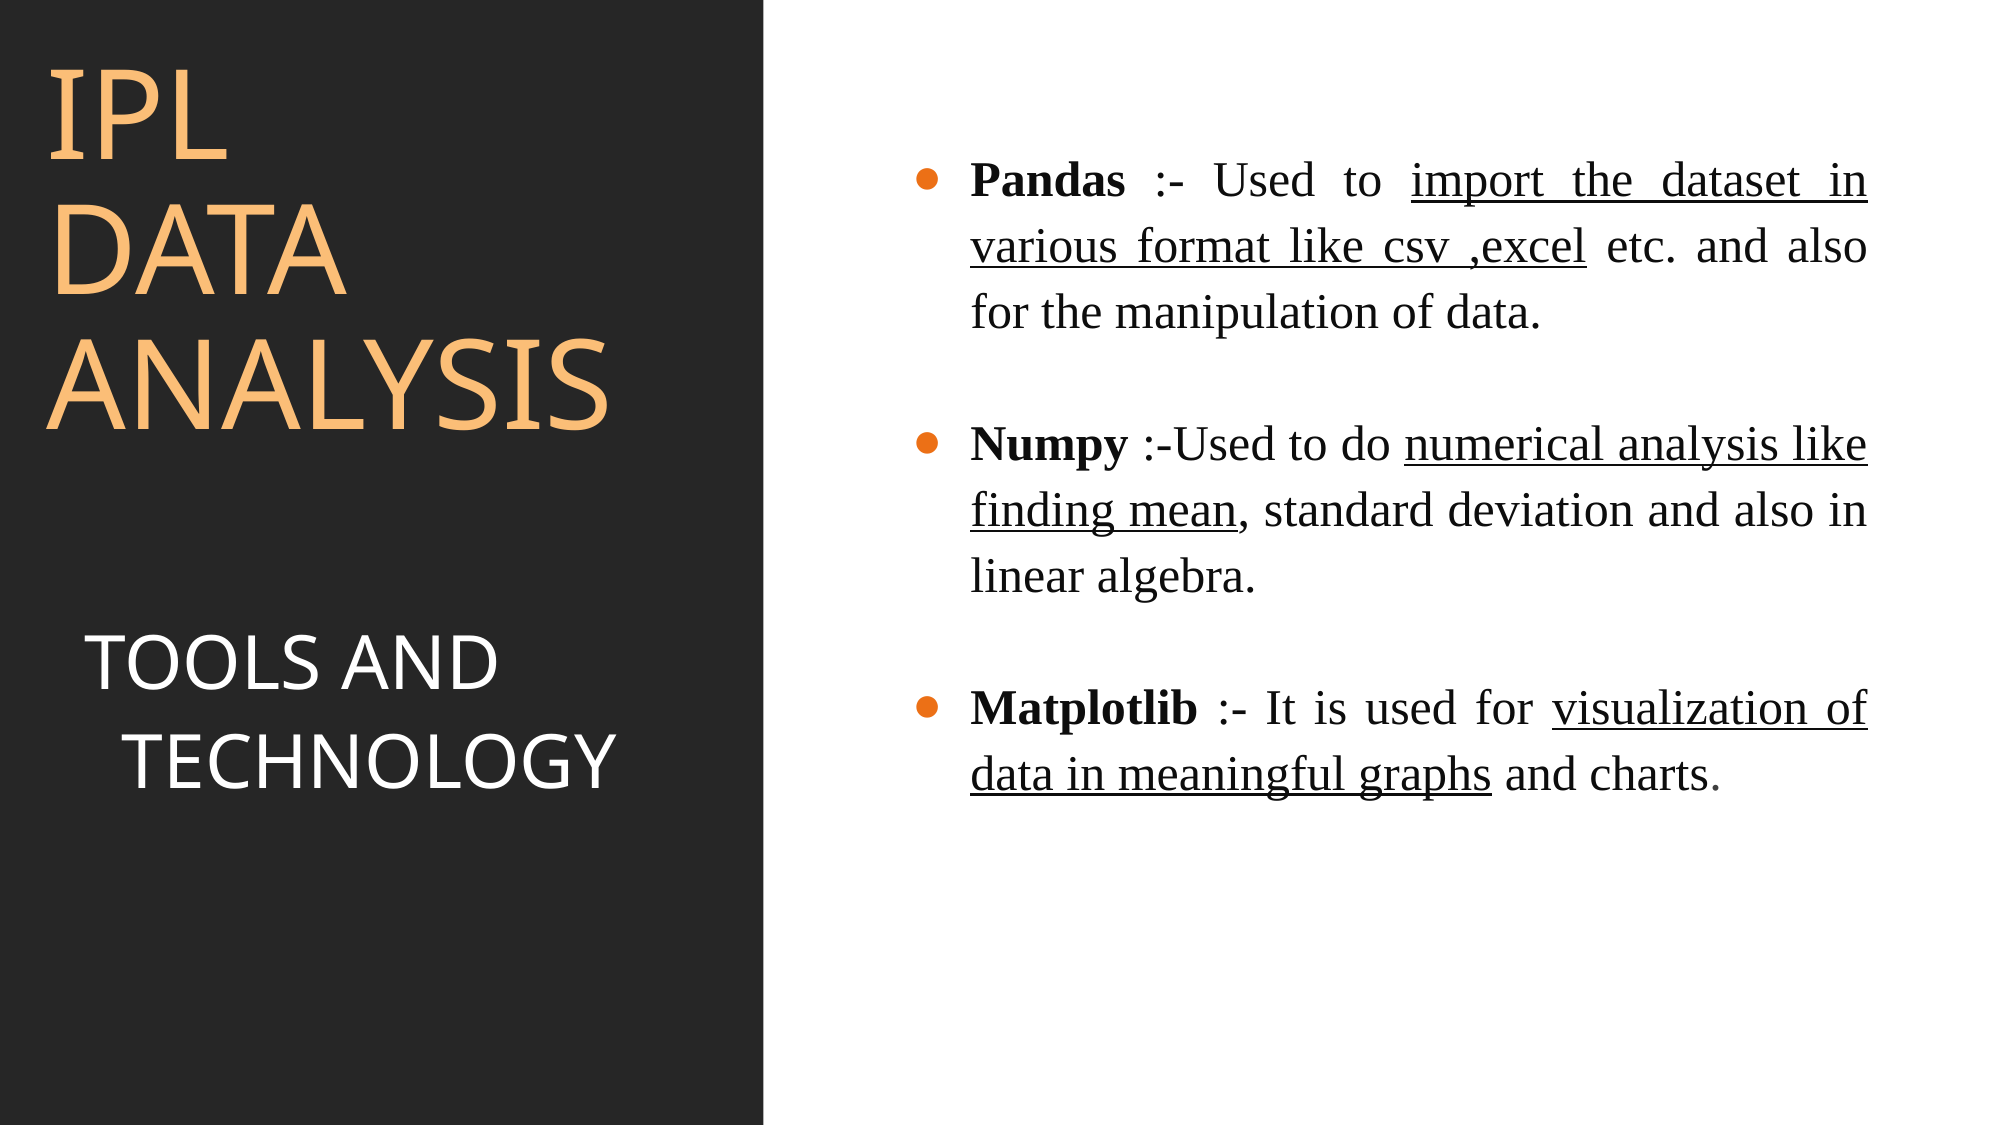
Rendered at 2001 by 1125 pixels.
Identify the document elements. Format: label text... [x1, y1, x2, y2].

list TOOLS AND TECHNOLOGY [31, 598, 792, 1002]
title IPL DATA ANALYSIS [31, 128, 792, 464]
list Pandas :- Used to import the dataset in various format like csv ,excel etc. and also for the manipulation of data. Numpy :-Used to do numerical analysis like finding mean, standard deviation and also in linear algebra. Matplotlib :- It is used for visualization of data in meaningful graphs and charts. [895, 133, 1868, 1002]
